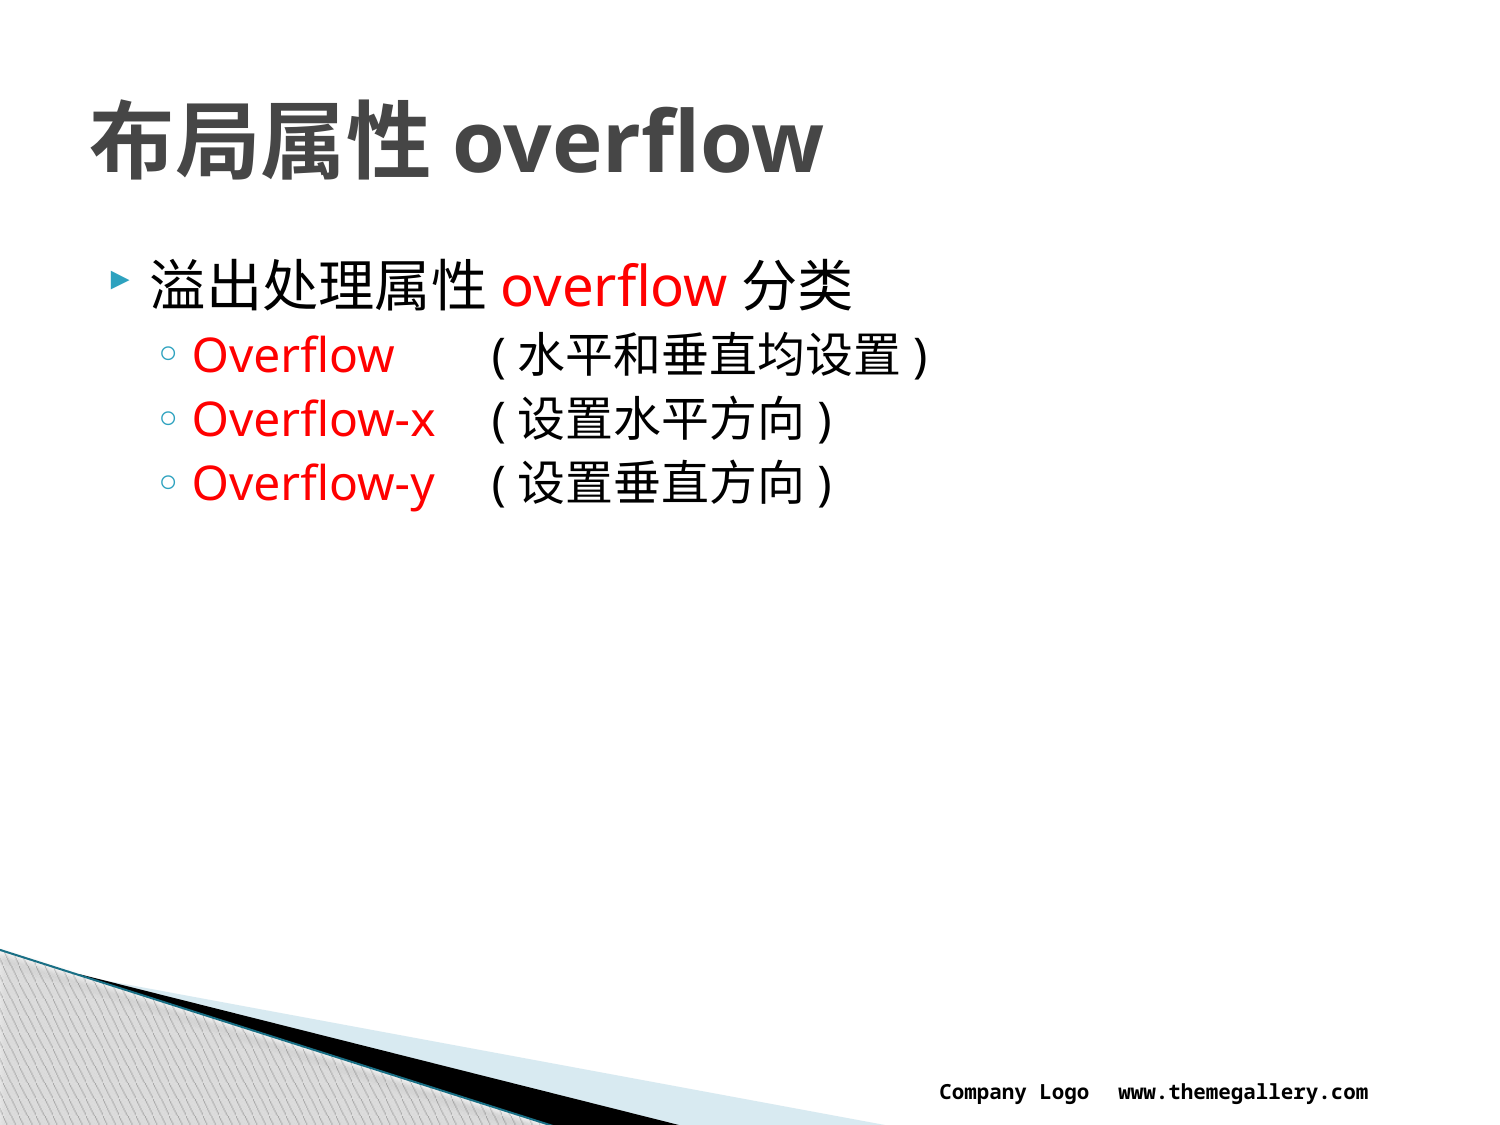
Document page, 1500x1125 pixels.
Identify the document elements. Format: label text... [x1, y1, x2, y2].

slide_number www.themegallery.com [1105, 1051, 1419, 1112]
title 布局属性overflow [75, 45, 1425, 233]
footer Company Logo [718, 1051, 1105, 1112]
list 溢出处理属性overflow分类 Overflow (水平和垂直均设置) Overflow-x (设置水平方向) Overflow-y (设置垂直方向) [75, 243, 1425, 986]
